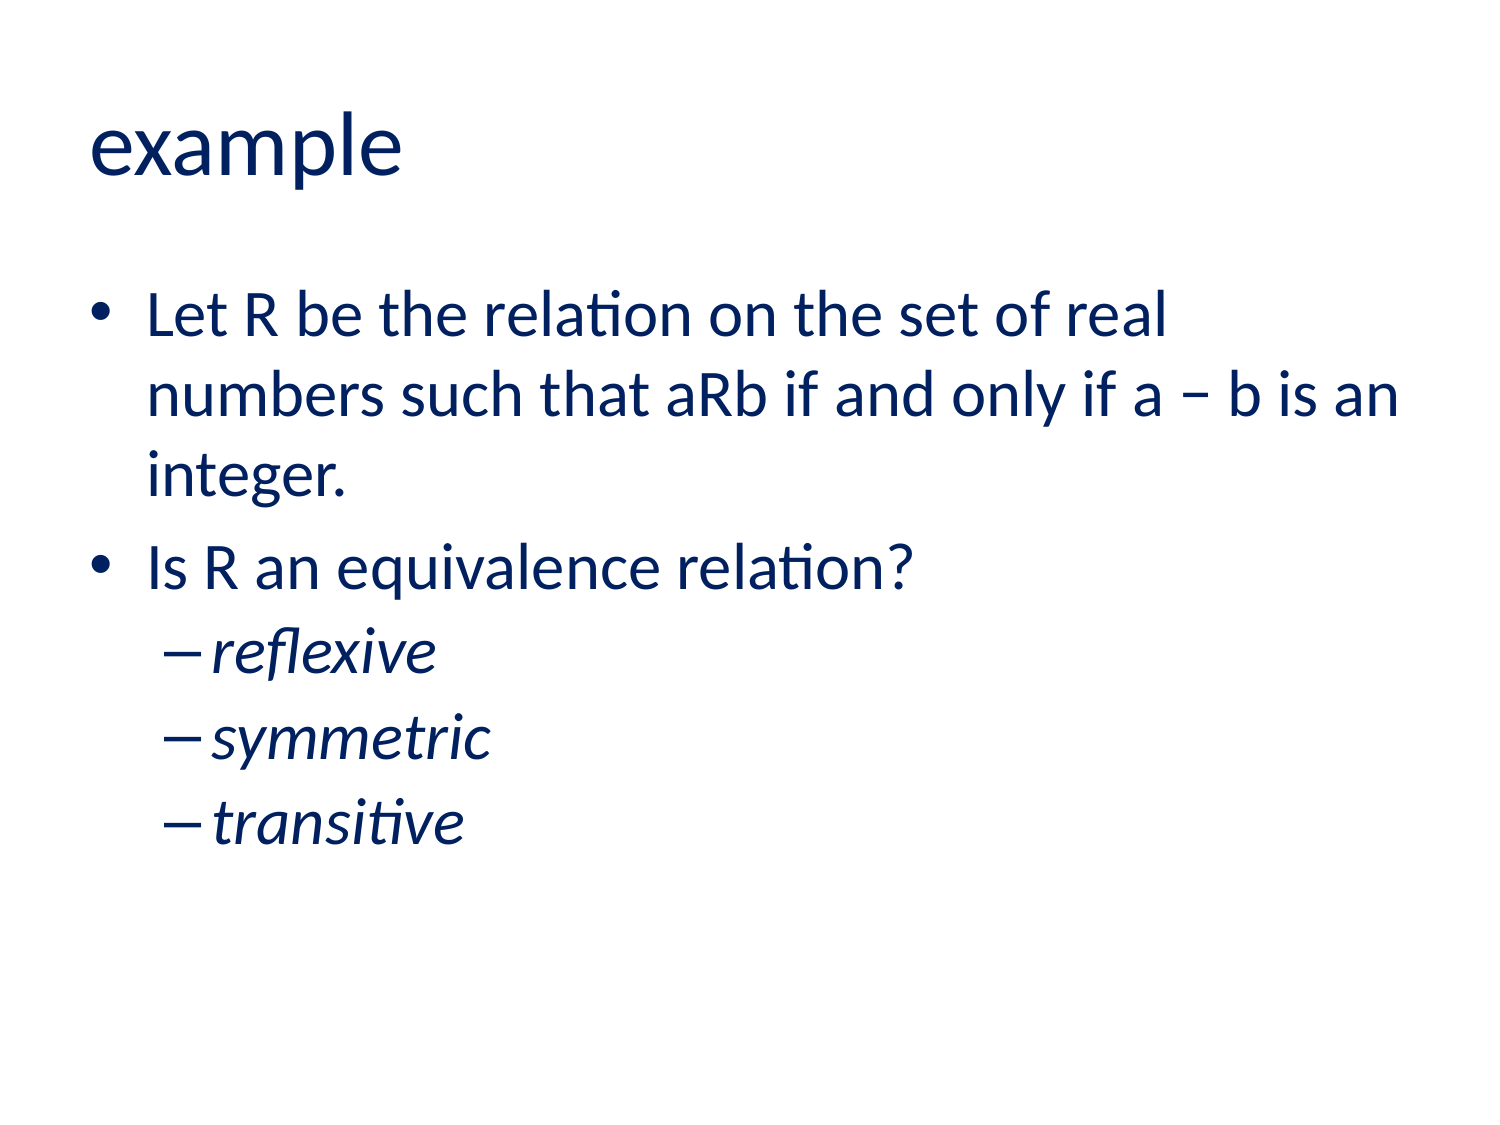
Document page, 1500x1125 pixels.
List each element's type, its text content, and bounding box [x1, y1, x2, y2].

title example [74, 44, 1426, 233]
list Let R be the relation on the set of real numbers such that aRb if and only if a − b is an integer. Is R an equivalence relation? reflexive symmetric transitive [74, 262, 1426, 1006]
